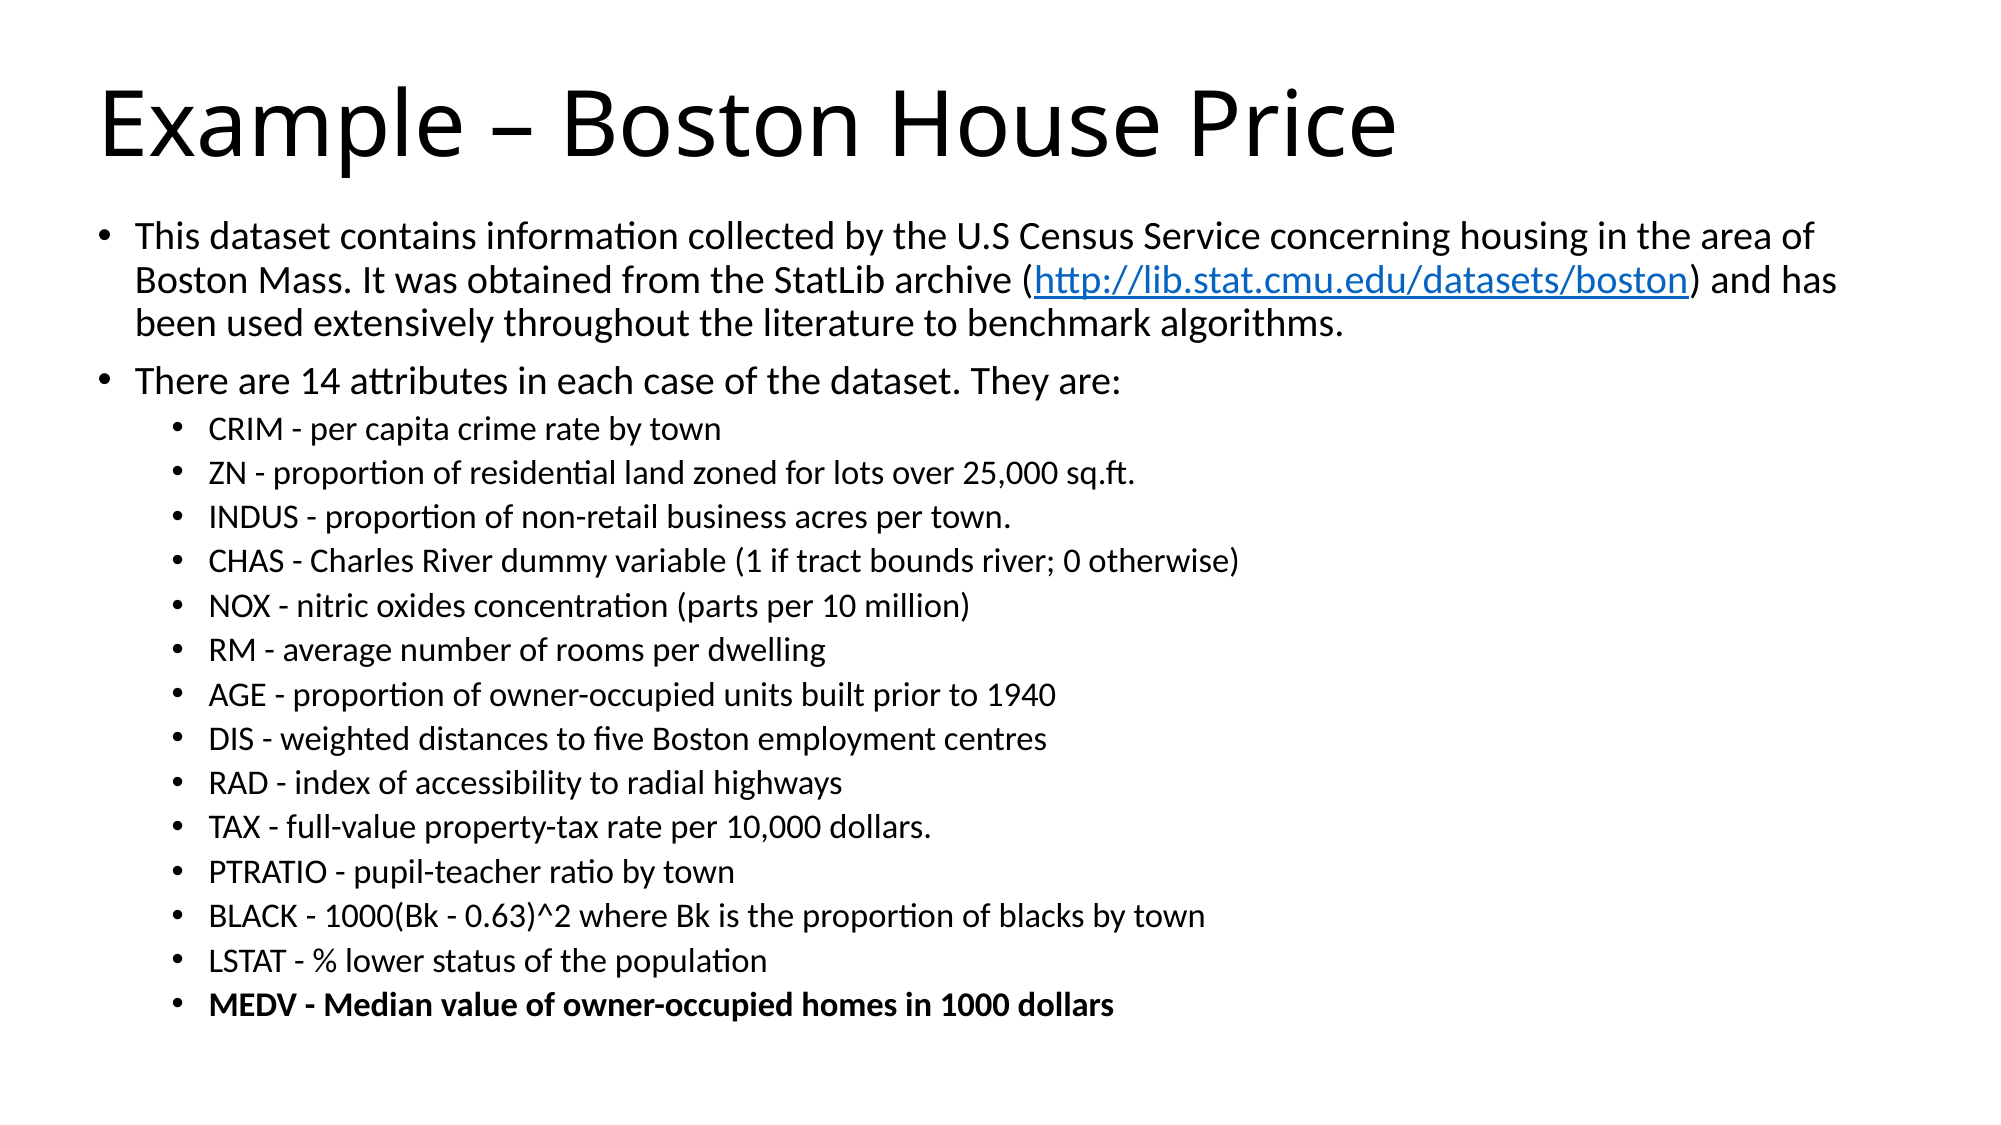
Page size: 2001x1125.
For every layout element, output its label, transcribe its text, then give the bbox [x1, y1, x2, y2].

title Example – Boston House Price [82, 32, 1910, 207]
list This dataset contains information collected by the U.S Census Service concerning housing in the area of Boston Mass. It was obtained from the StatLib archive (http://lib.stat.cmu.edu/datasets/boston) and has been used extensively throughout the literature to benchmark algorithms. There are 14 attributes in each case of the dataset. They are: CRIM - per capita crime rate by town ZN - proportion of residential land zoned for lots over 25,000 sq.ft. INDUS - proportion of non-retail business acres per town. CHAS - Charles River dummy variable (1 if tract bounds river; 0 otherwise) NOX - nitric oxides concentration (parts per 10 million) RM - average number of rooms per dwelling AGE - proportion of owner-occupied units built prior to 1940 DIS - weighted distances to five Boston employment centres RAD - index of accessibility to radial highways TAX - full-value property-tax rate per 10,000 dollars. PTRATIO - pupil-teacher ratio by town BLACK - 1000(Bk - 0.63)^2 where Bk is the proportion of blacks by town LSTAT - % lower status of the population MEDV - Median value of owner-occupied homes in 1000 dollars [82, 207, 1910, 1043]
